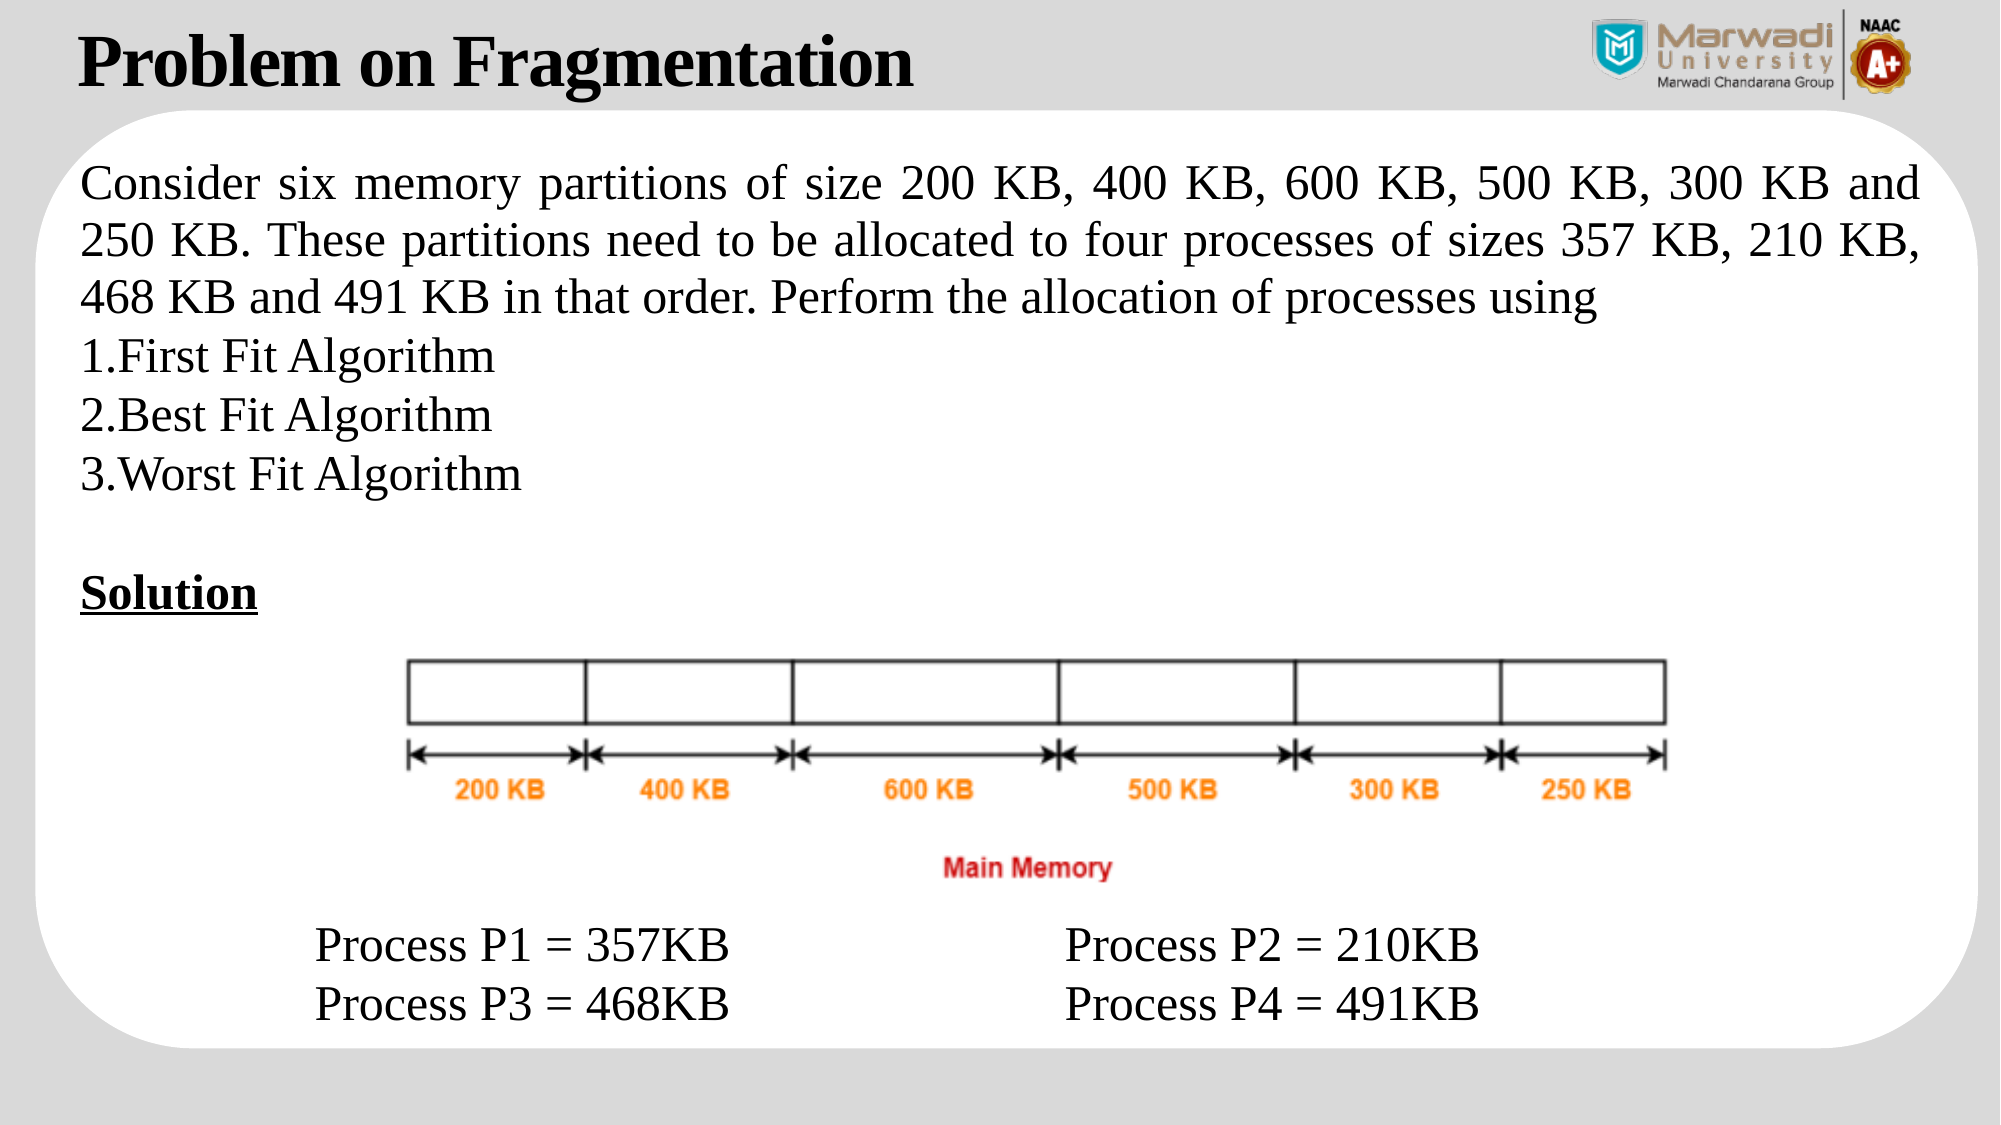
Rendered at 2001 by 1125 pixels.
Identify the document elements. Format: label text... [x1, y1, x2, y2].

picture [1575, 0, 1922, 134]
text_box Problem on Fragmentation [74, 9, 1488, 102]
picture [387, 637, 1721, 913]
text_box Consider six memory partitions of size 200 KB, 400 KB, 600 KB, 500 KB, 300 KB and 250 KB. These partitions need to be allocated to four processes of sizes 357 KB, 210 KB, 468 KB and 491 KB in that order. Perform the allocation of processes using 1.First Fit Algorithm 2.Best Fit Algorithm 3.Worst Fit Algorithm Solution [77, 149, 1922, 620]
text_box Process P1 = 357KB Process P2 = 210KB Process P3 = 468KB Process P4 = 491KB [312, 912, 1688, 1031]
